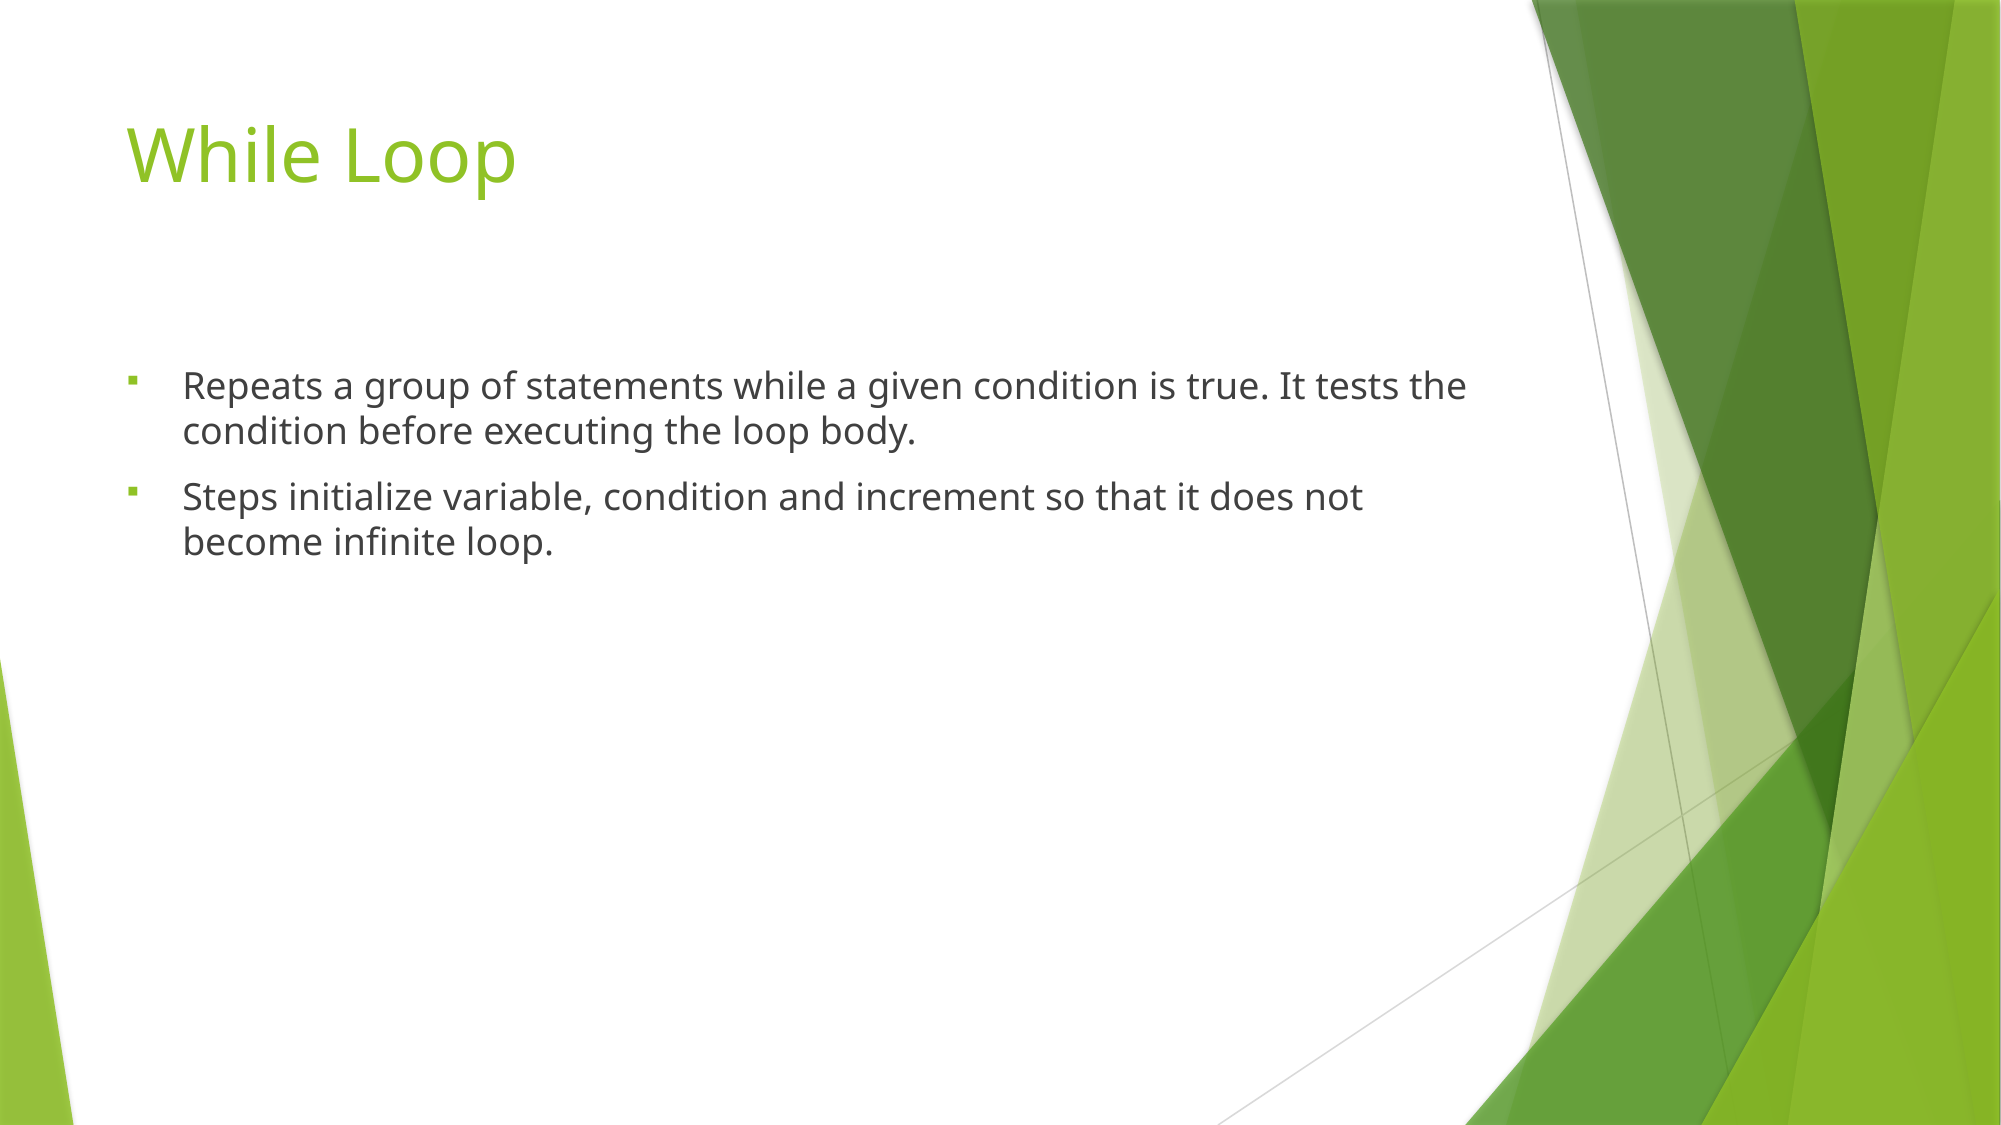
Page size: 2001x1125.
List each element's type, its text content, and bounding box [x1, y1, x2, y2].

title While Loop [111, 99, 1522, 317]
list Repeats a group of statements while a given condition is true. It tests the condition before executing the loop body. Steps initialize variable, condition and increment so that it does not become infinite loop. [111, 354, 1522, 992]
